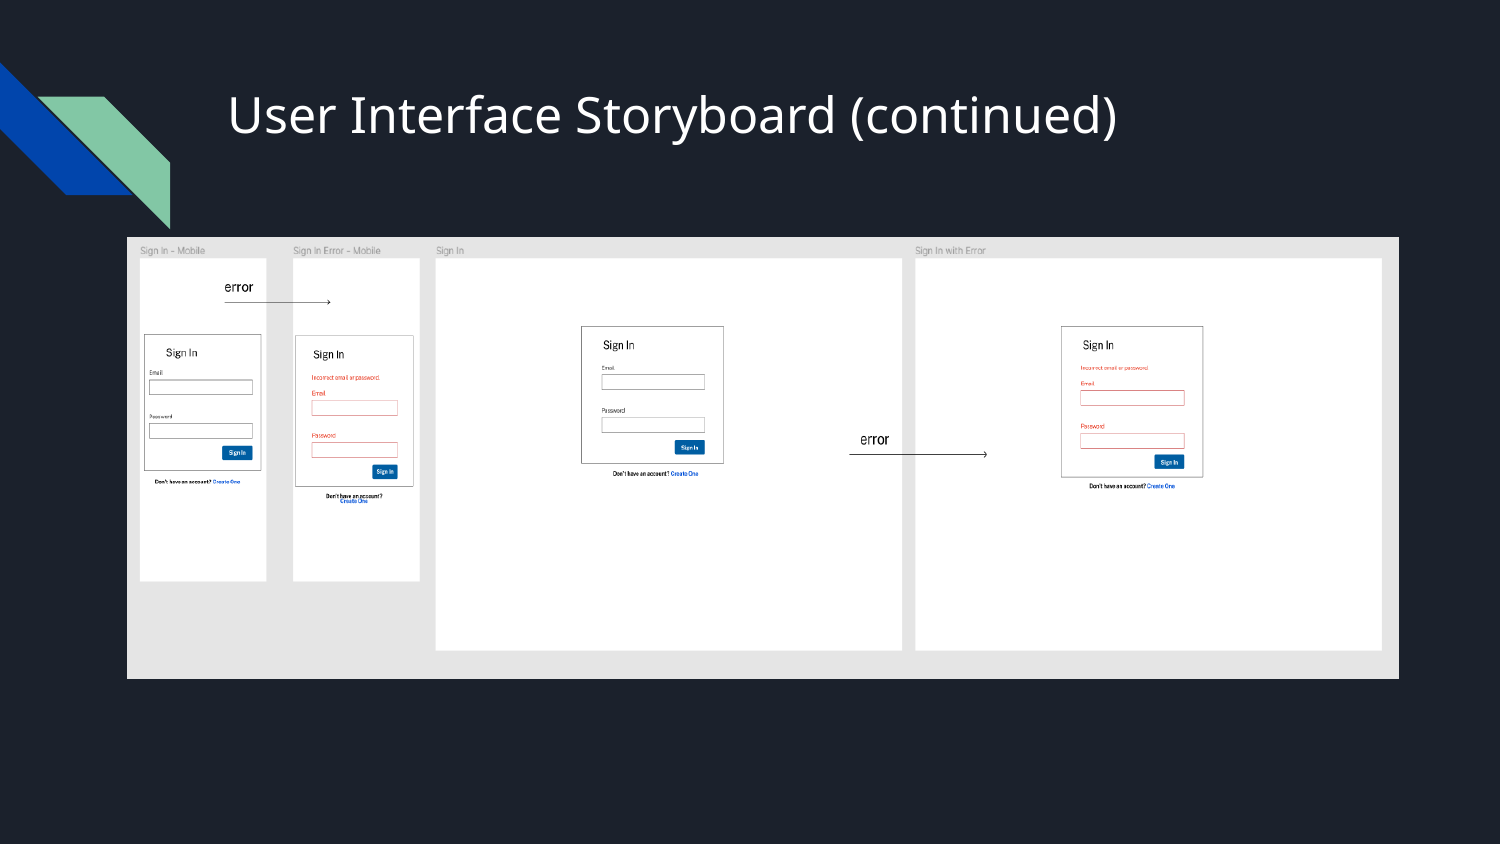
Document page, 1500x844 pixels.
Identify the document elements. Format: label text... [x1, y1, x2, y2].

picture [126, 237, 1399, 679]
title User Interface Storyboard (continued) [212, 64, 1368, 215]
